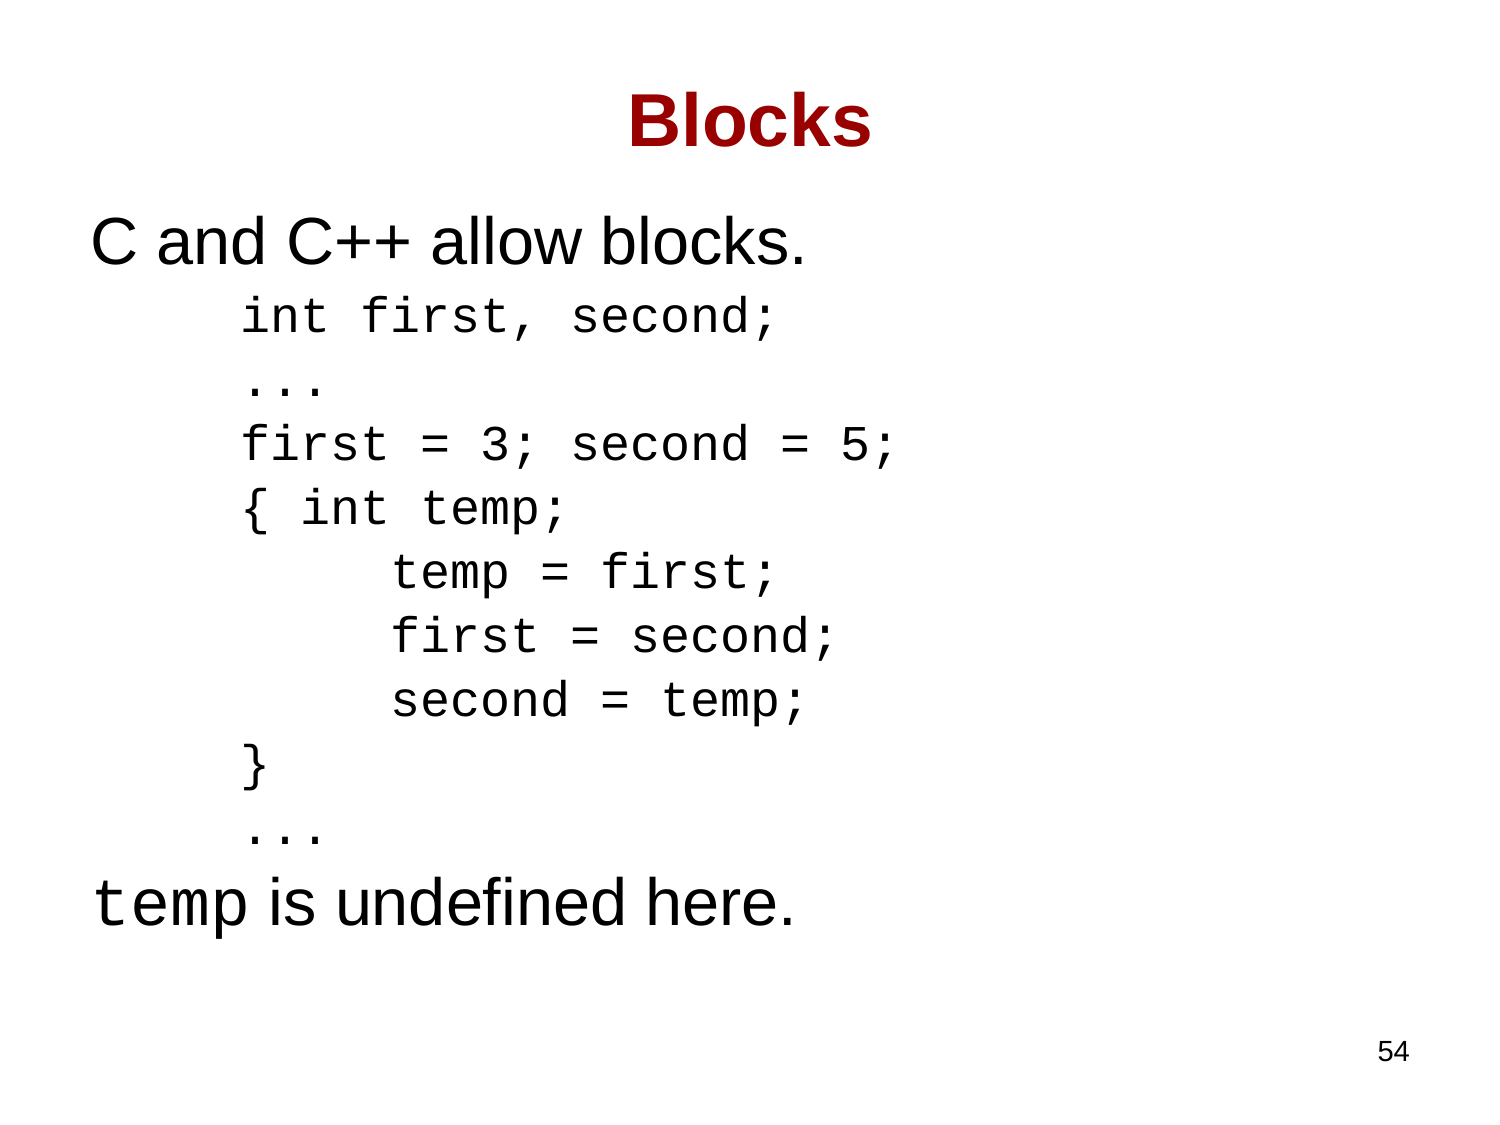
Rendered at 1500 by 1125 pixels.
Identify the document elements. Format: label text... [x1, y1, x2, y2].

title Blocks [75, 45, 1425, 188]
slide_number 54 [1074, 1024, 1425, 1103]
list C and C++ allow blocks. int first, second; ... first = 3; second = 5; { int temp; temp = first; first = second; second = temp; } ... temp is undefined here. [75, 200, 1425, 1005]
